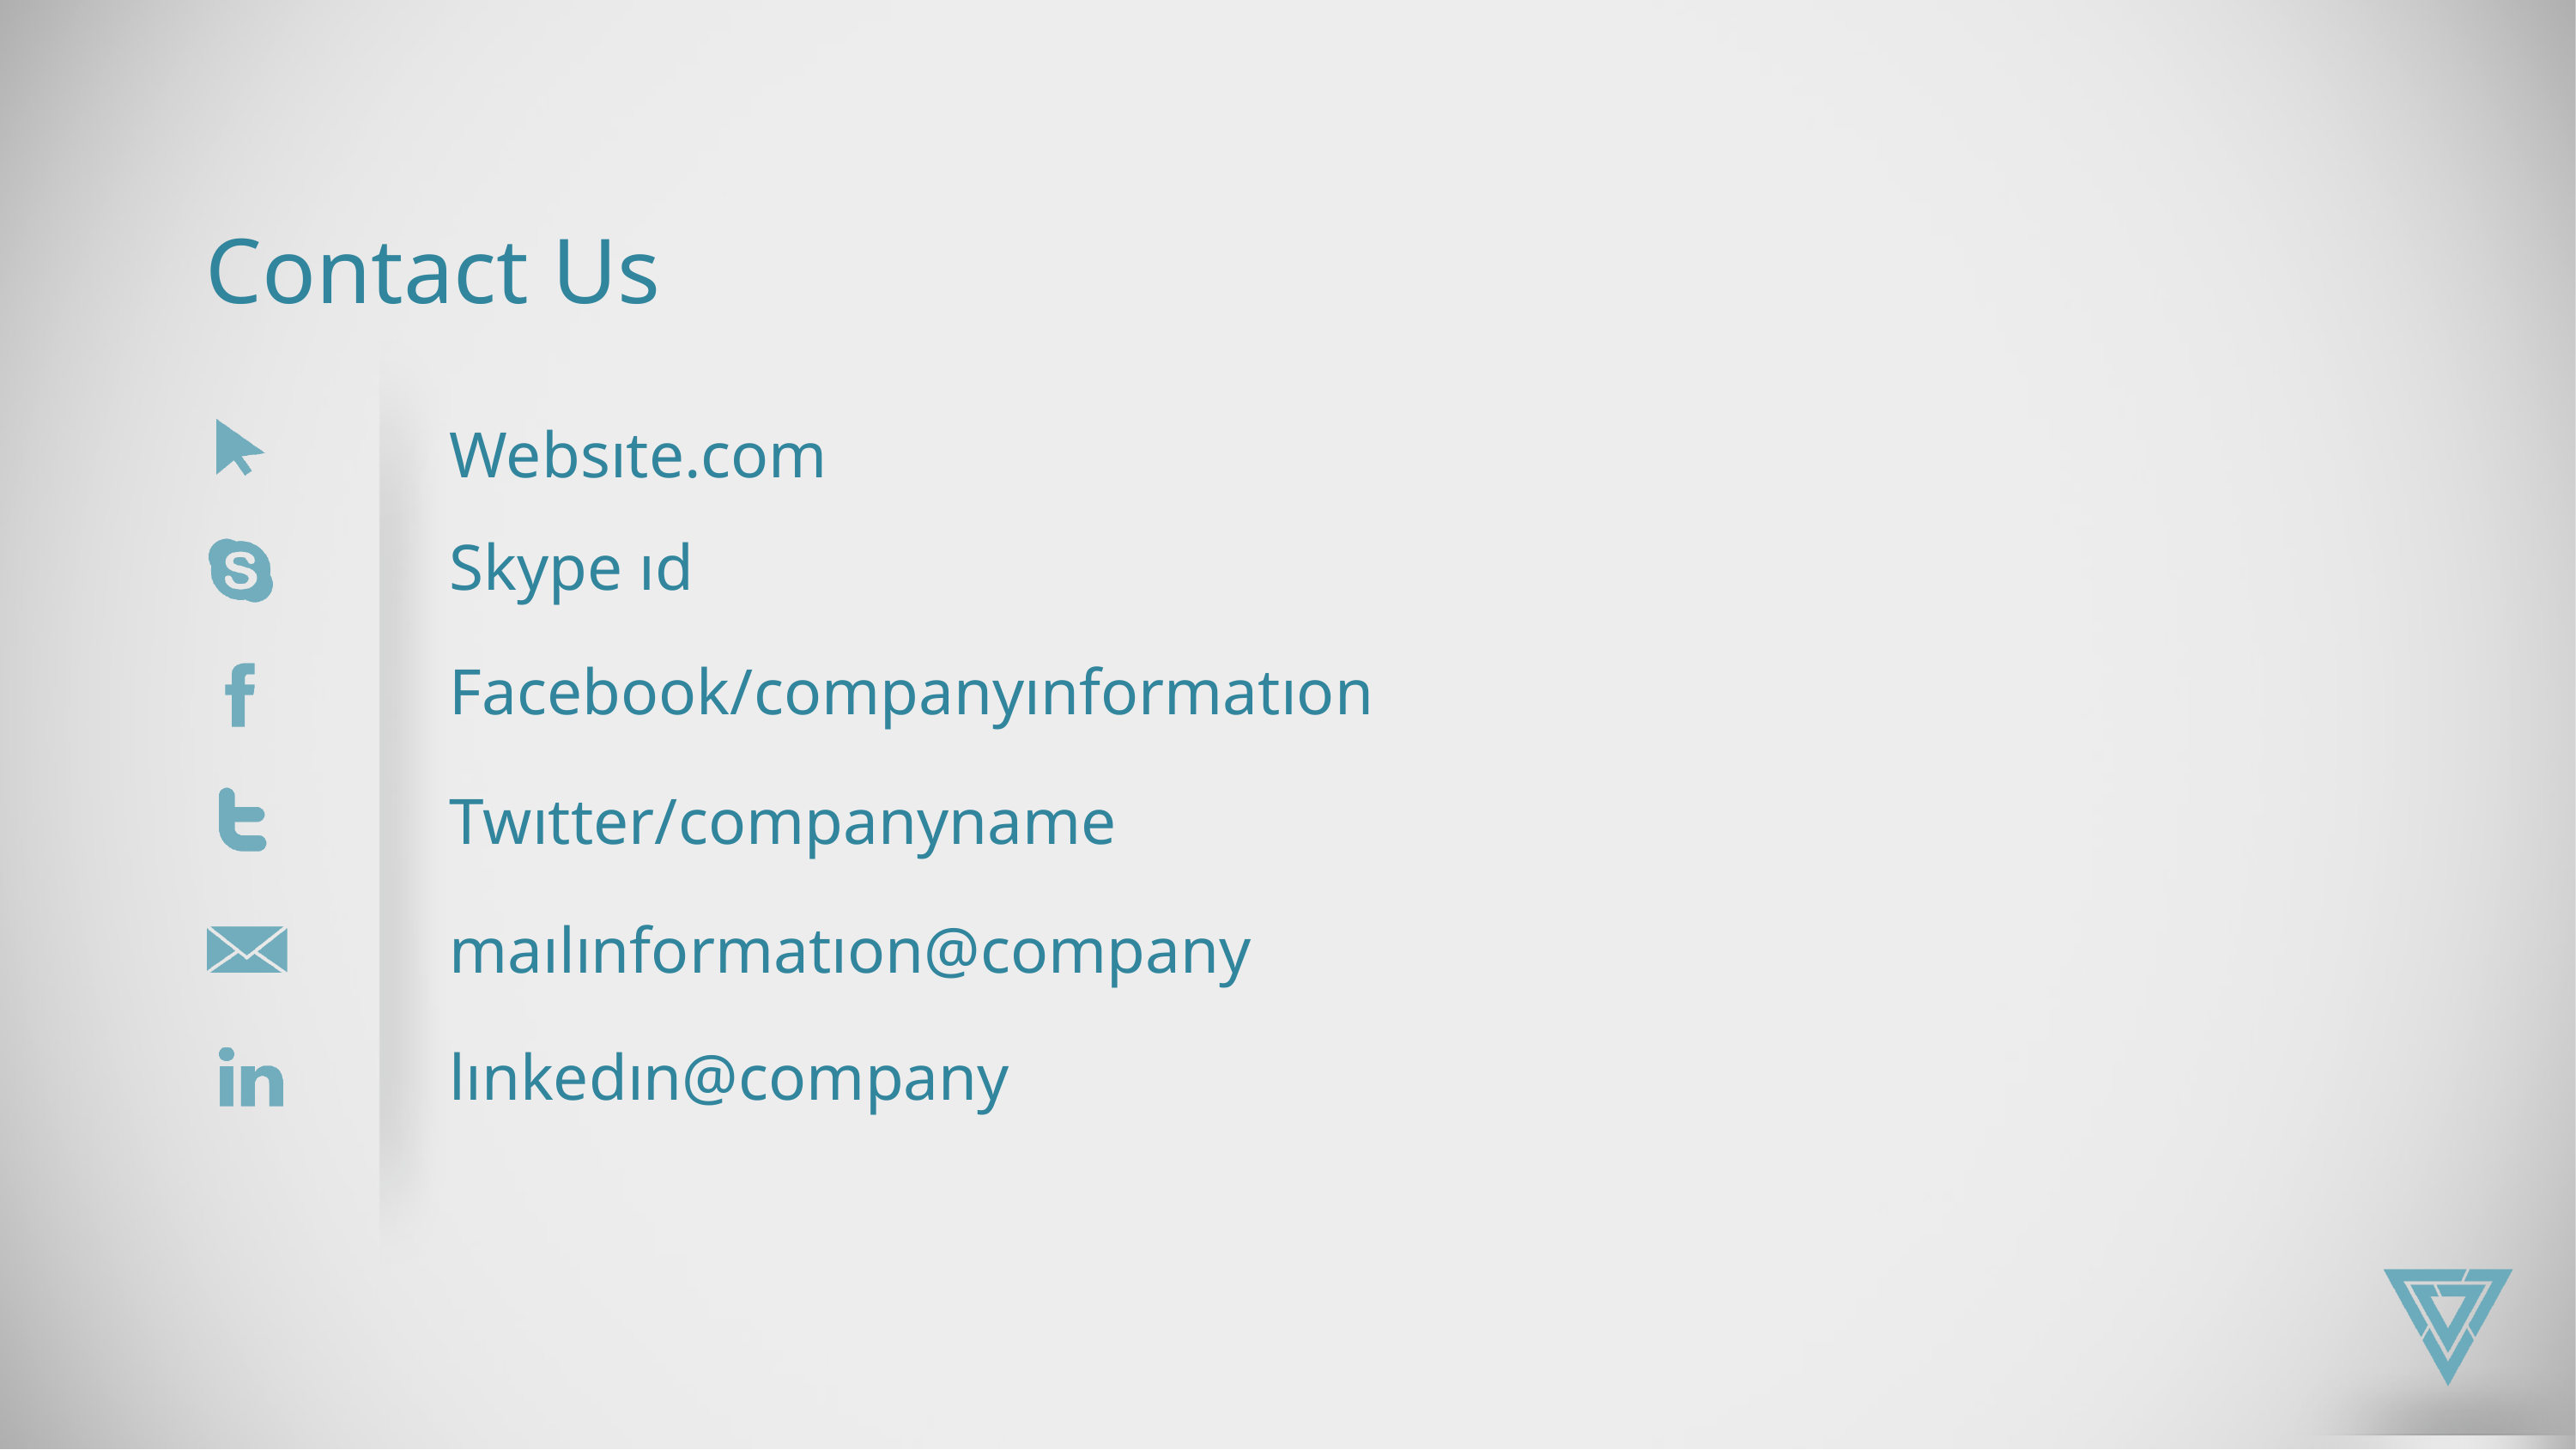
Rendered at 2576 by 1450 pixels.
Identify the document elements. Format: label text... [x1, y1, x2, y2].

text_box Skype ıd [507, 521, 1410, 610]
text_box maılınformatıon@company [507, 904, 1410, 992]
text_box Twıtter/companyname [507, 775, 1410, 864]
picture [0, 0, 2576, 1449]
text_box Websıte.com [507, 408, 1410, 497]
text_box lınkedın@company [507, 1031, 1410, 1119]
text_box Facebook/companyınformatıon [507, 646, 2069, 734]
text_box Contact Us [192, 207, 1339, 328]
